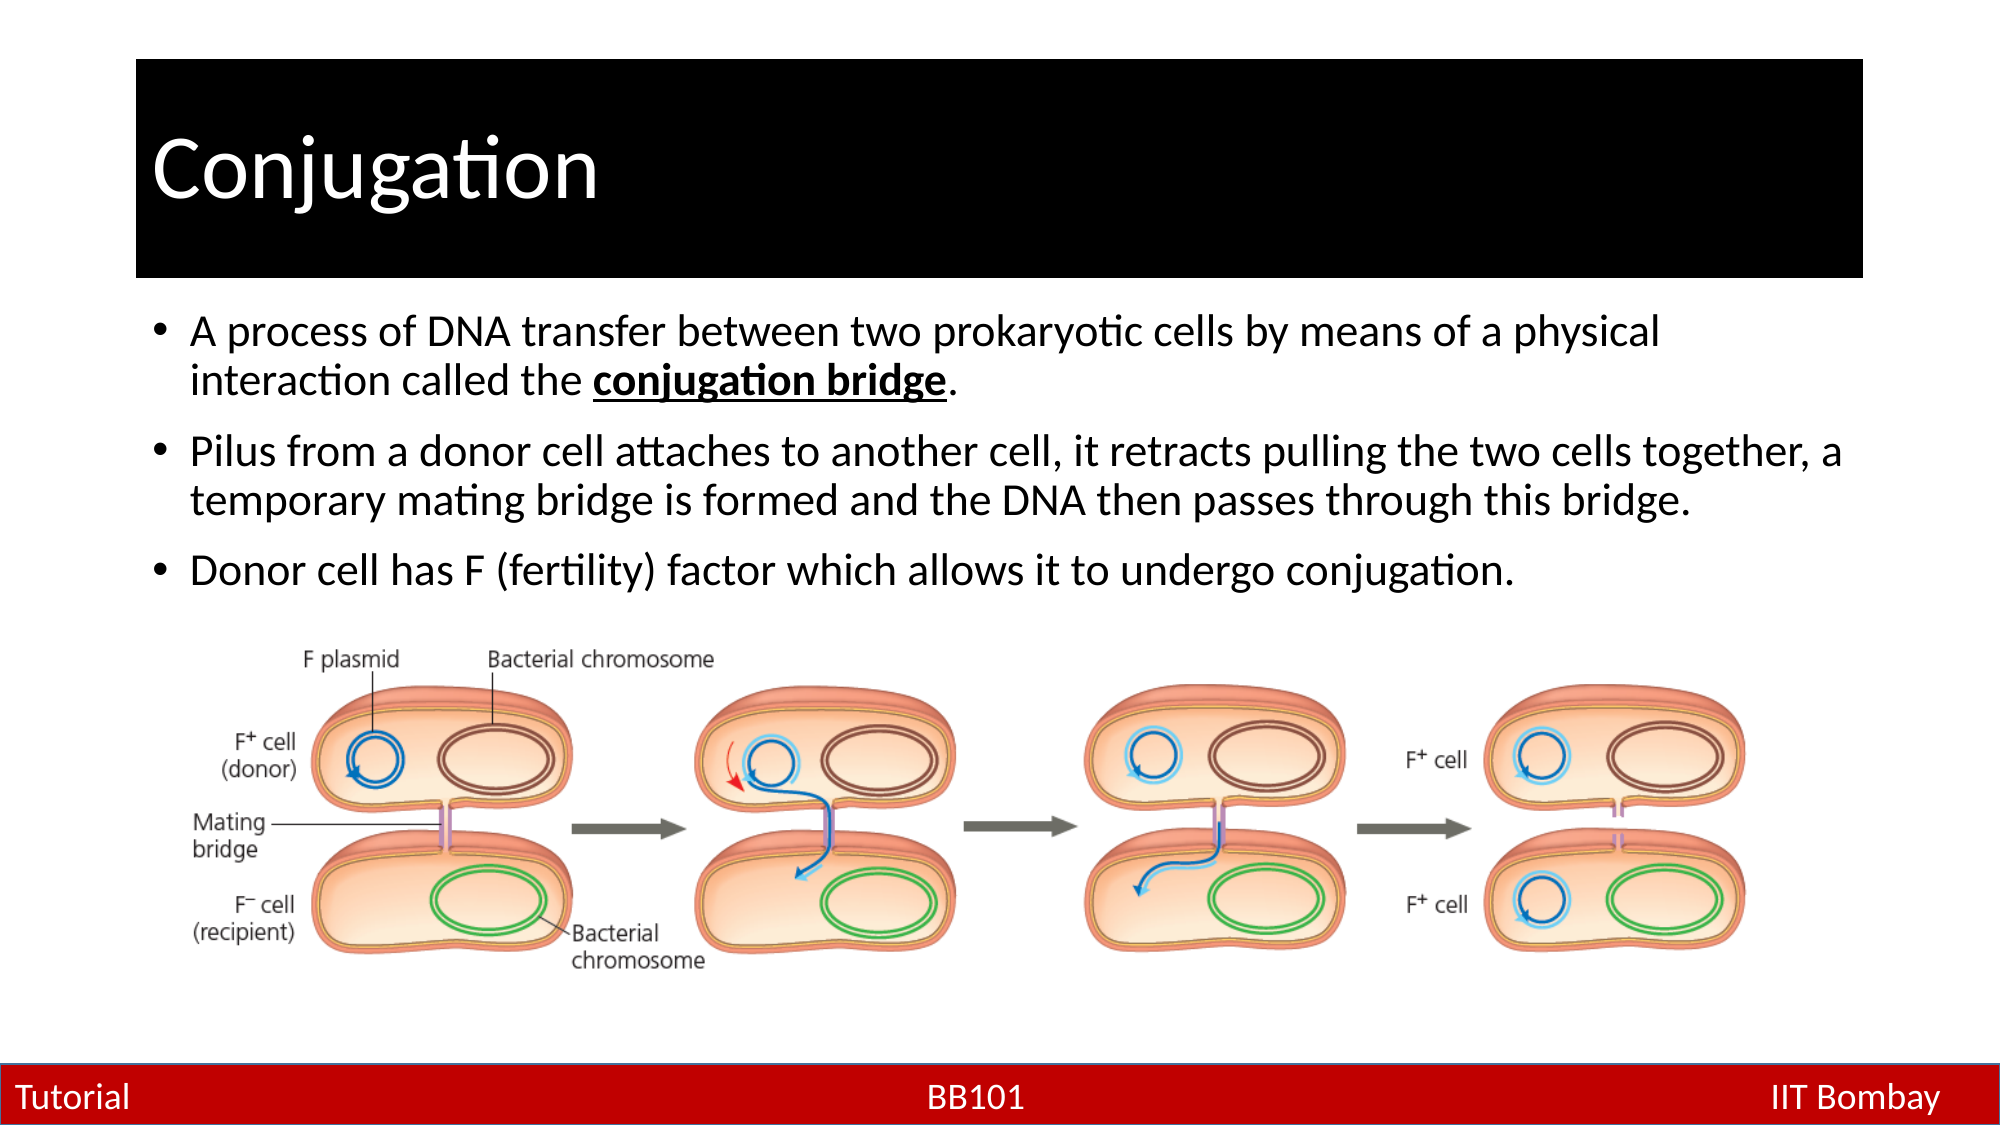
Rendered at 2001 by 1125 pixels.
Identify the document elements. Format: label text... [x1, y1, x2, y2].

list A process of DNA transfer between two prokaryotic cells by means of a physical interaction called the conjugation bridge. Pilus from a donor cell attaches to another cell, it retracts pulling the two cells together, a temporary mating bridge is formed and the DNA then passes through this bridge. Donor cell has F (fertility) factor which allows it to undergo conjugation. [137, 299, 1863, 1014]
text_box Tutorial BB101 IIT Bombay [0, 1063, 2000, 1125]
title Conjugation [136, 59, 1863, 278]
picture [158, 630, 1775, 979]
